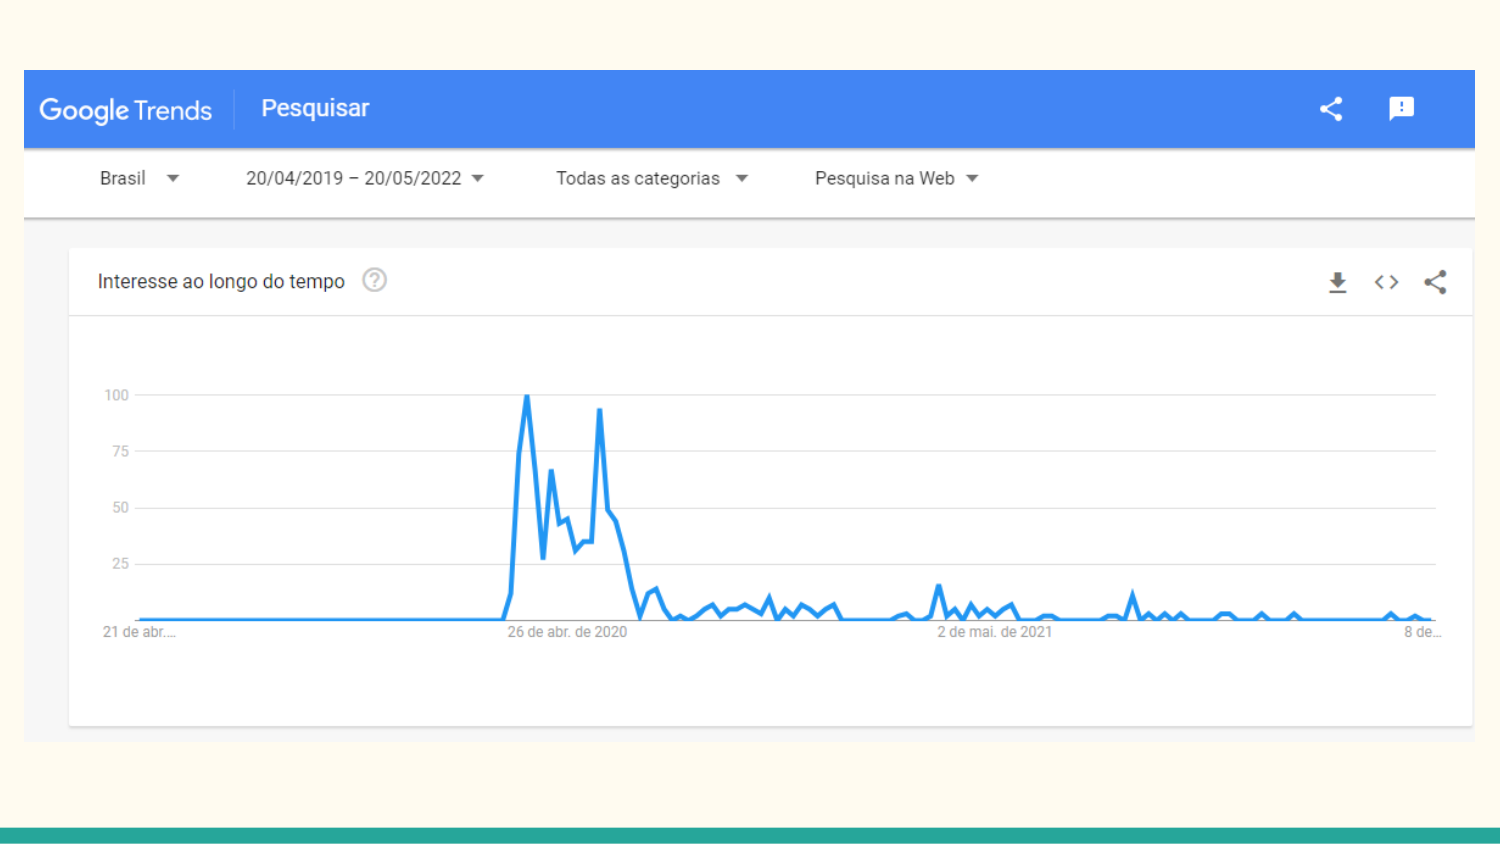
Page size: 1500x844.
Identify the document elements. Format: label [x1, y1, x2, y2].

picture [24, 70, 1476, 742]
